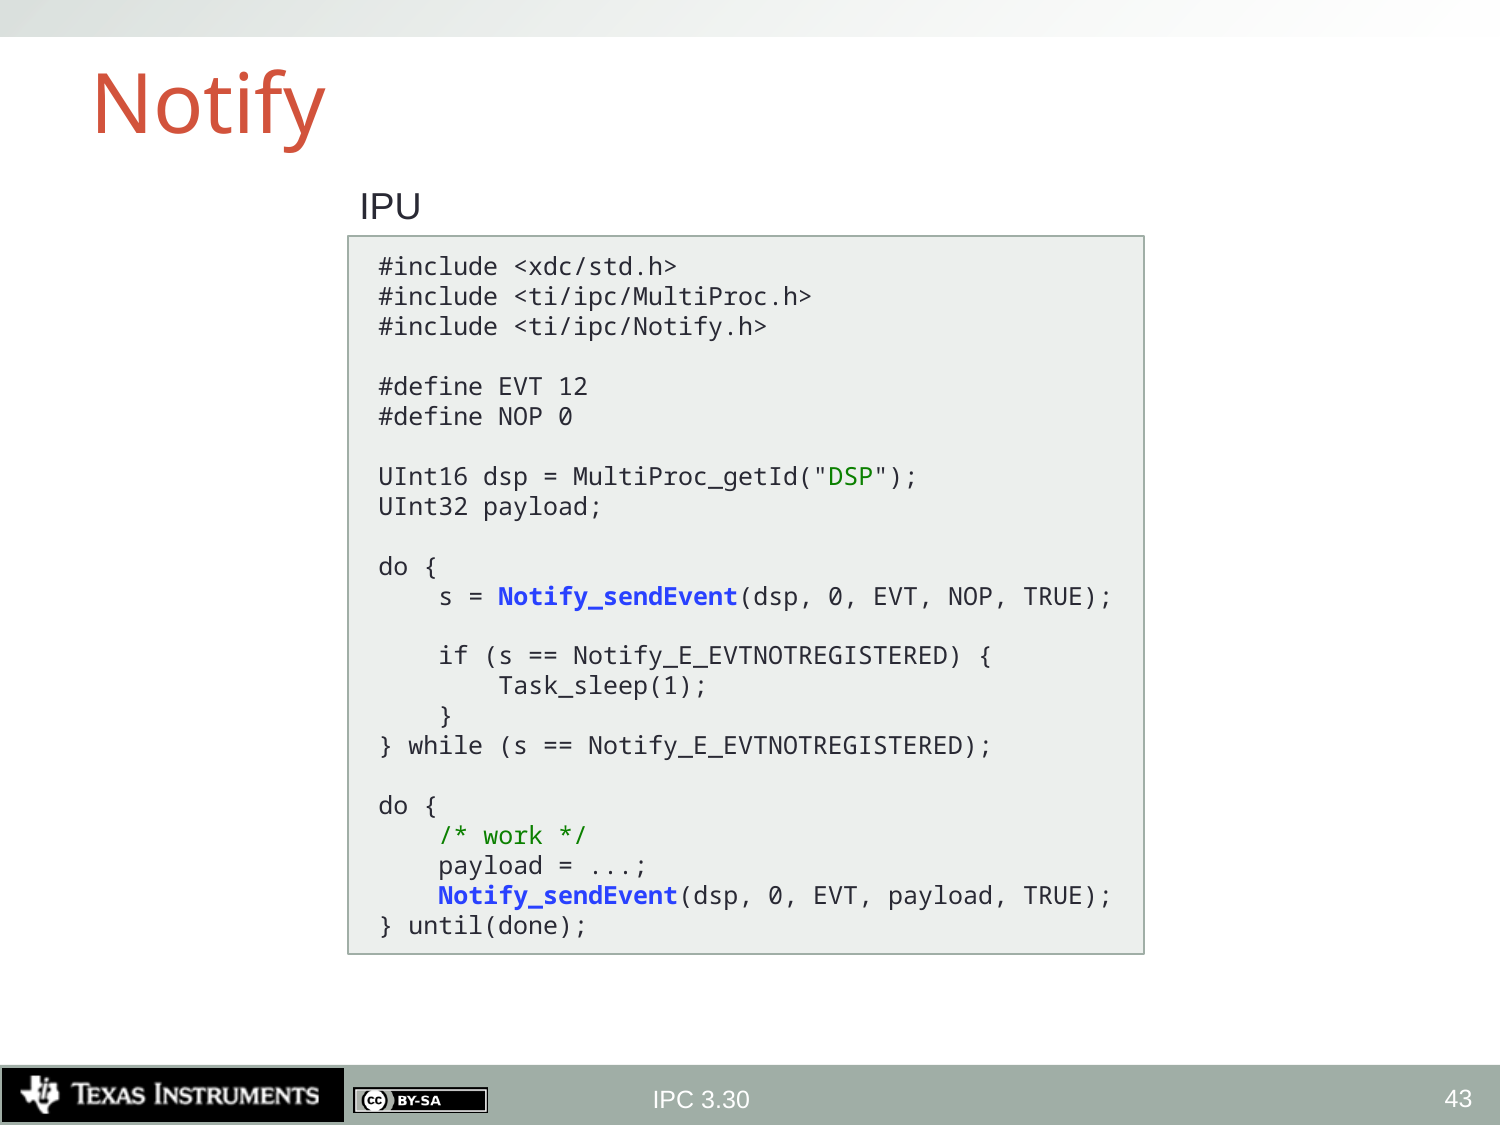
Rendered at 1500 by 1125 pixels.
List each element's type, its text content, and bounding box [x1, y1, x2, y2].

picture [353, 1087, 488, 1113]
footer IPC 3.30 [637, 1071, 1312, 1125]
slide_number 43 [1312, 1071, 1488, 1125]
text_box IPU [344, 174, 437, 235]
title Notify [75, 37, 1425, 163]
text_box #include <xdc/std.h> #include <ti/ipc/MultiProc.h> #include <ti/ipc/Notify.h> #define EVT 12 #define NOP 0 UInt16 dsp = MultiProc_getId("DSP"); UInt32 payload; do { s = Notify_sendEvent(dsp, 0, EVT, NOP, TRUE); if (s == Notify_E_EVTNOTREGISTERED) { Task_sleep(1); } } while (s == Notify_E_EVTNOTREGISTERED); do { /* work */ payload = ...; Notify_sendEvent(dsp, 0, EVT, payload, TRUE); } until(done); [348, 235, 1144, 955]
picture [2, 1068, 344, 1122]
